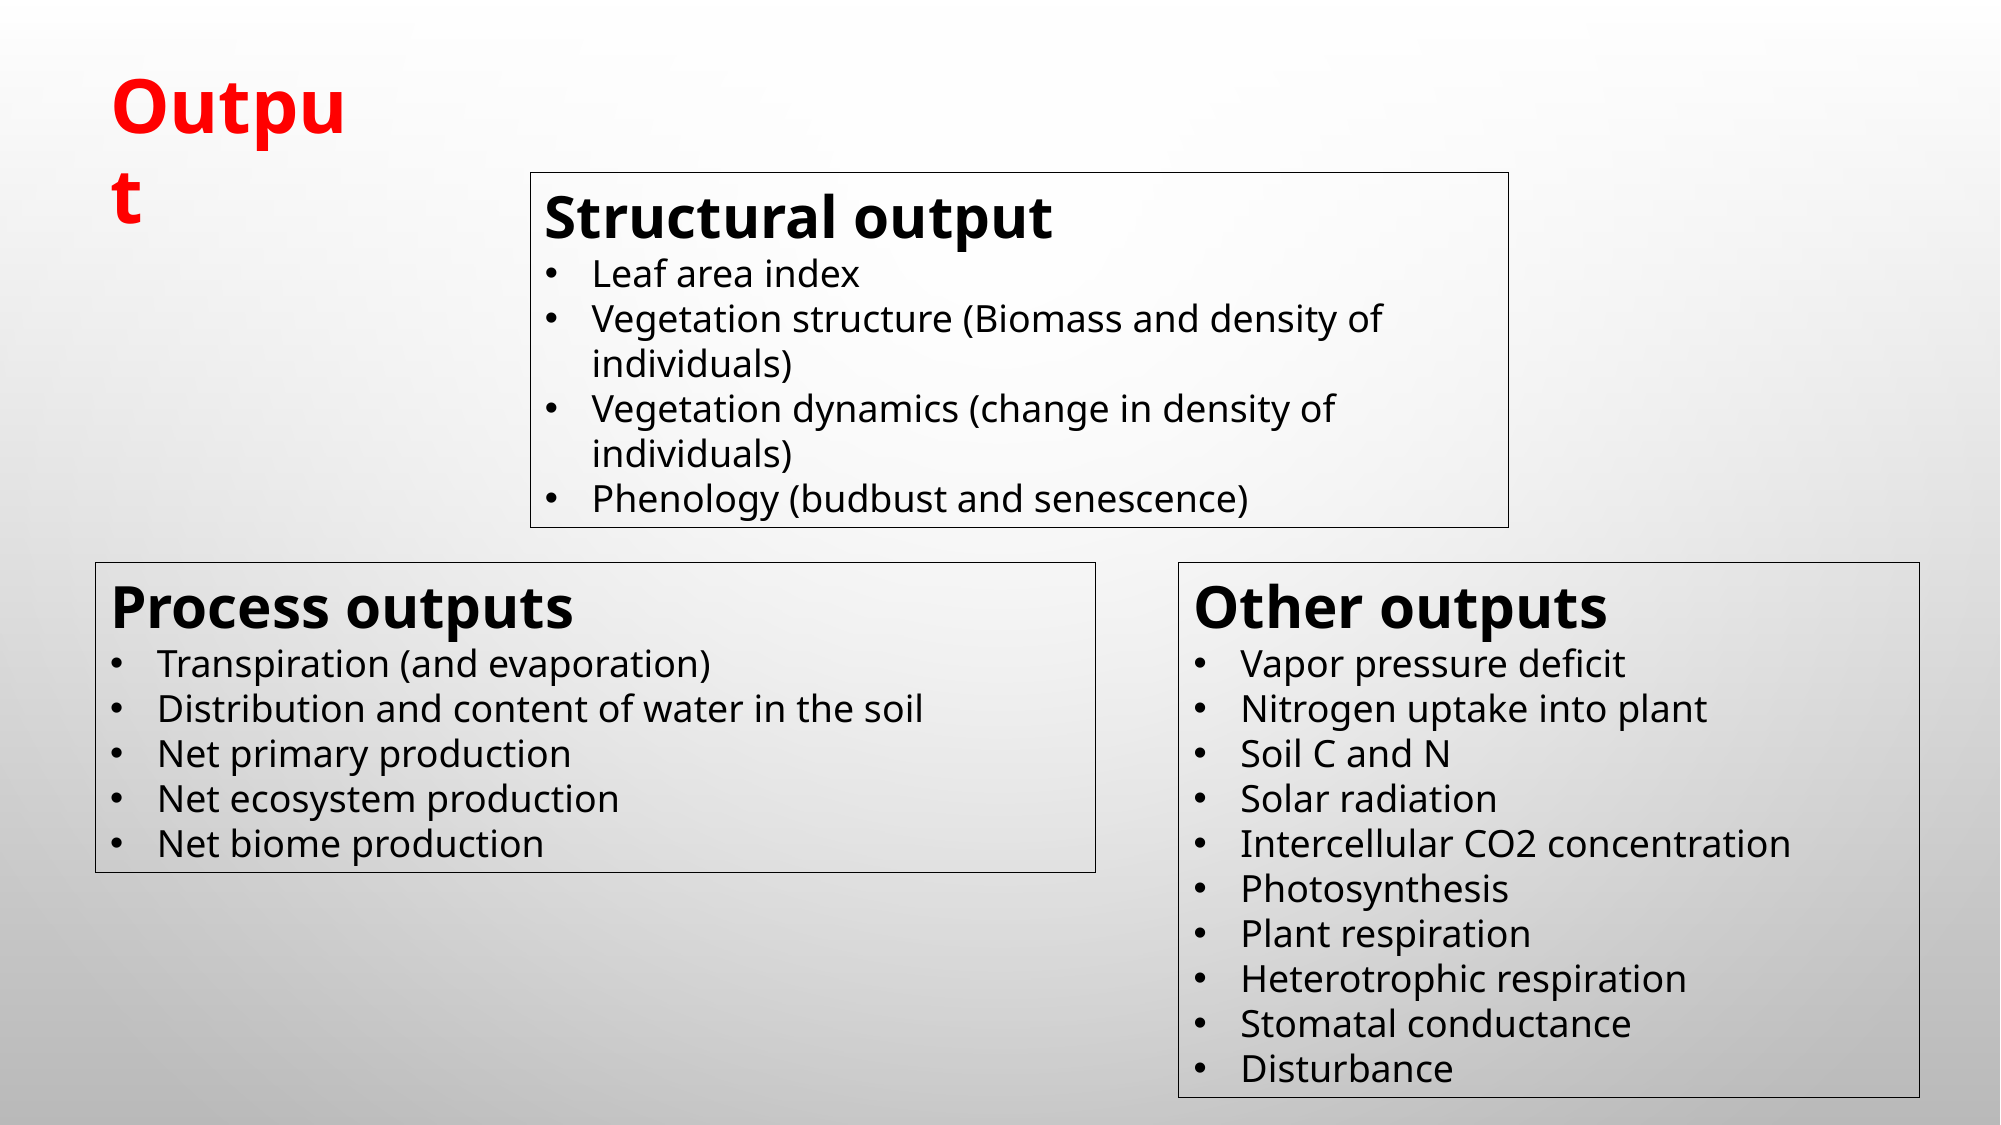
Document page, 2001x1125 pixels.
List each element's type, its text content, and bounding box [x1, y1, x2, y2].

text_box Output [95, 51, 389, 247]
text_box Structural output Leaf area index Vegetation structure (Biomass and density of individuals) Vegetation dynamics (change in density of individuals) Phenology (budbust and senescence) [530, 172, 1509, 528]
text_box Other outputs Vapor pressure deficit Nitrogen uptake into plant Soil C and N Solar radiation Intercellular CO2 concentration Photosynthesis Plant respiration Heterotrophic respiration Stomatal conductance Disturbance [1178, 562, 1920, 1098]
picture [0, 0, 2000, 1125]
text_box Process outputs Transpiration (and evaporation) Distribution and content of water in the soil Net primary production Net ecosystem production Net biome production [95, 562, 1096, 873]
